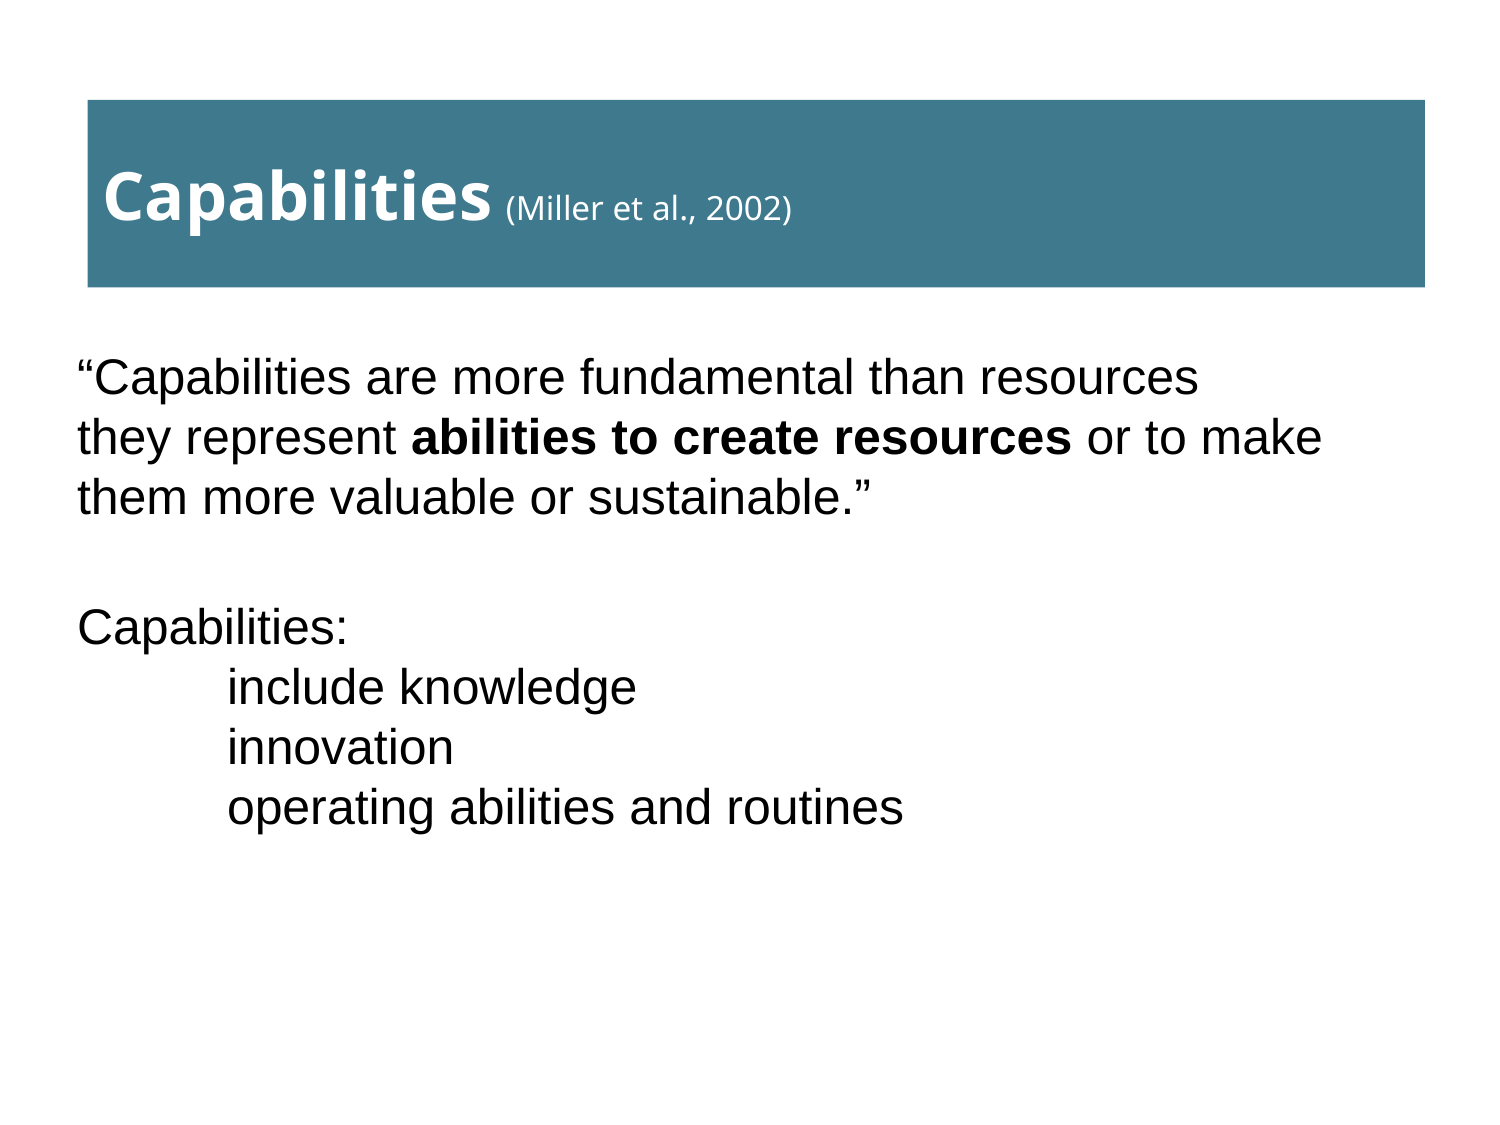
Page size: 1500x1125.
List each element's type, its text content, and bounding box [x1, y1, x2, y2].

title Capabilities (Miller et al., 2002) [87, 99, 1426, 288]
text_box “Capabilities are more fundamental than resources they represent abilities to create resources or to make them more valuable or sustainable.” Capabilities: include knowledge innovation operating abilities and routines [62, 337, 1400, 913]
